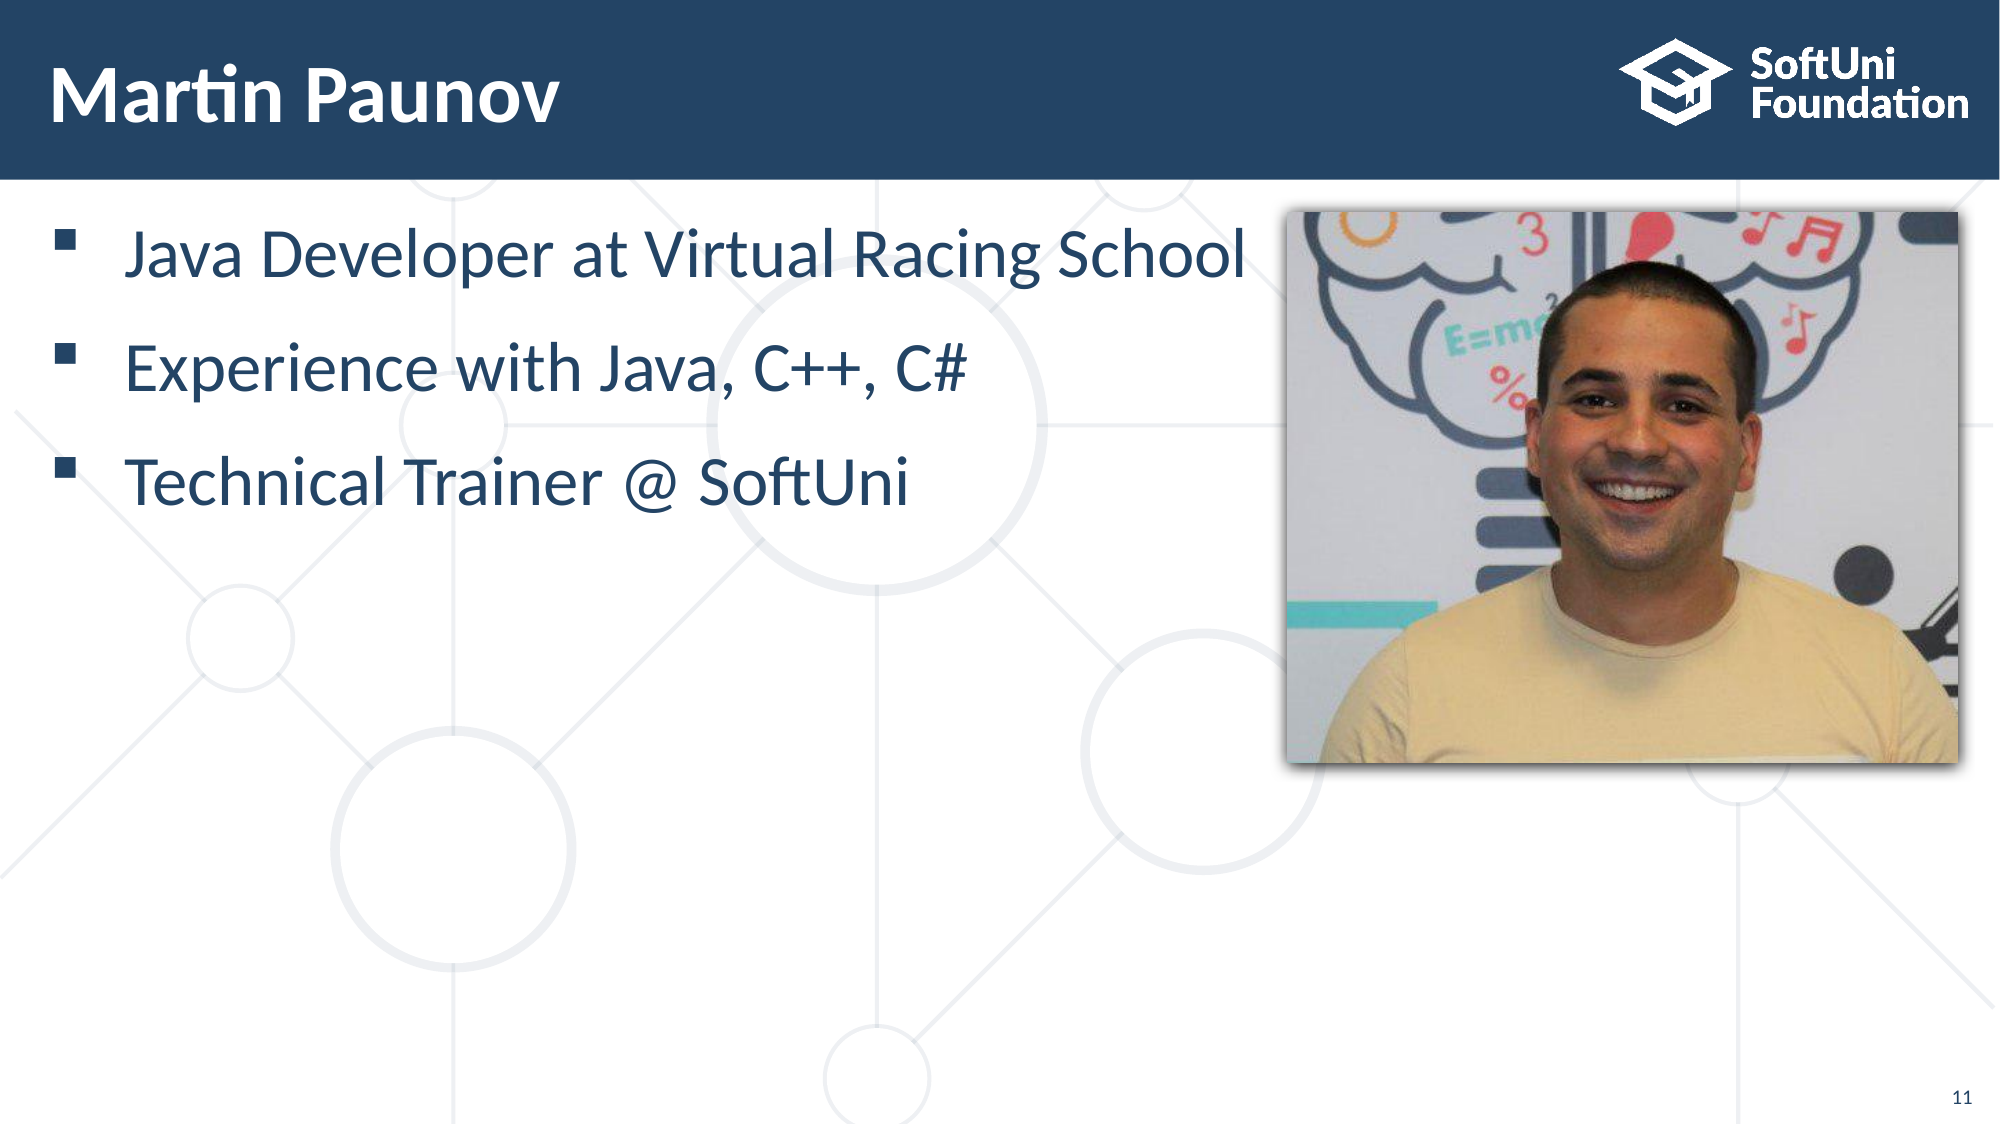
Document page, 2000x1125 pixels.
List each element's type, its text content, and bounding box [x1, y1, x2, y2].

list Java Developer at Virtual Racing School Experience with Java, C++, C# Technical Trainer @ SoftUni [31, 196, 1273, 1050]
picture [1287, 212, 1958, 763]
picture [1618, 38, 1968, 126]
title Martin Paunov [31, 16, 1591, 162]
slide_number 11 [1927, 1067, 1988, 1116]
